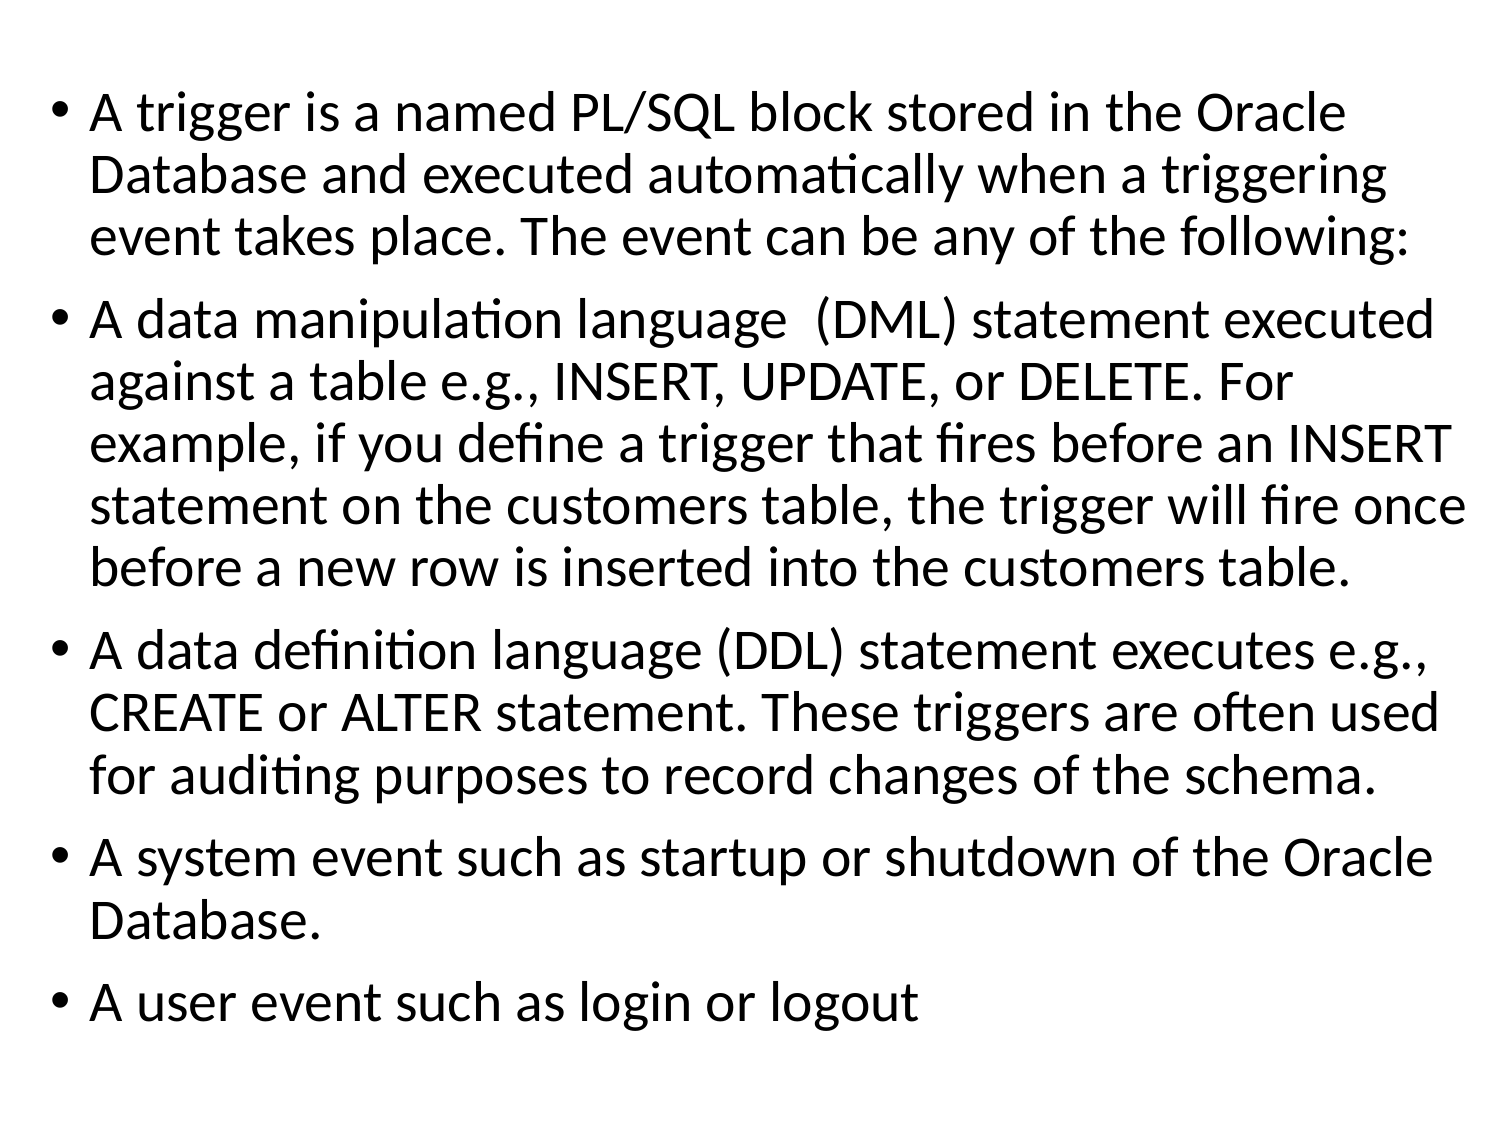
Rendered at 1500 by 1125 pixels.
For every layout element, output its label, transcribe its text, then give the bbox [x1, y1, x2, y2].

list A trigger is a named PL/SQL block stored in the Oracle Database and executed automatically when a triggering event takes place. The event can be any of the following: A data manipulation language (DML) statement executed against a table e.g., INSERT, UPDATE, or DELETE. For example, if you define a trigger that fires before an INSERT statement on the customers table, the trigger will fire once before a new row is inserted into the customers table. A data definition language (DDL) statement executes e.g., CREATE or ALTER statement. These triggers are often used for auditing purposes to record changes of the schema. A system event such as startup or shutdown of the Oracle Database. A user event such as login or logout [34, 73, 1492, 1106]
